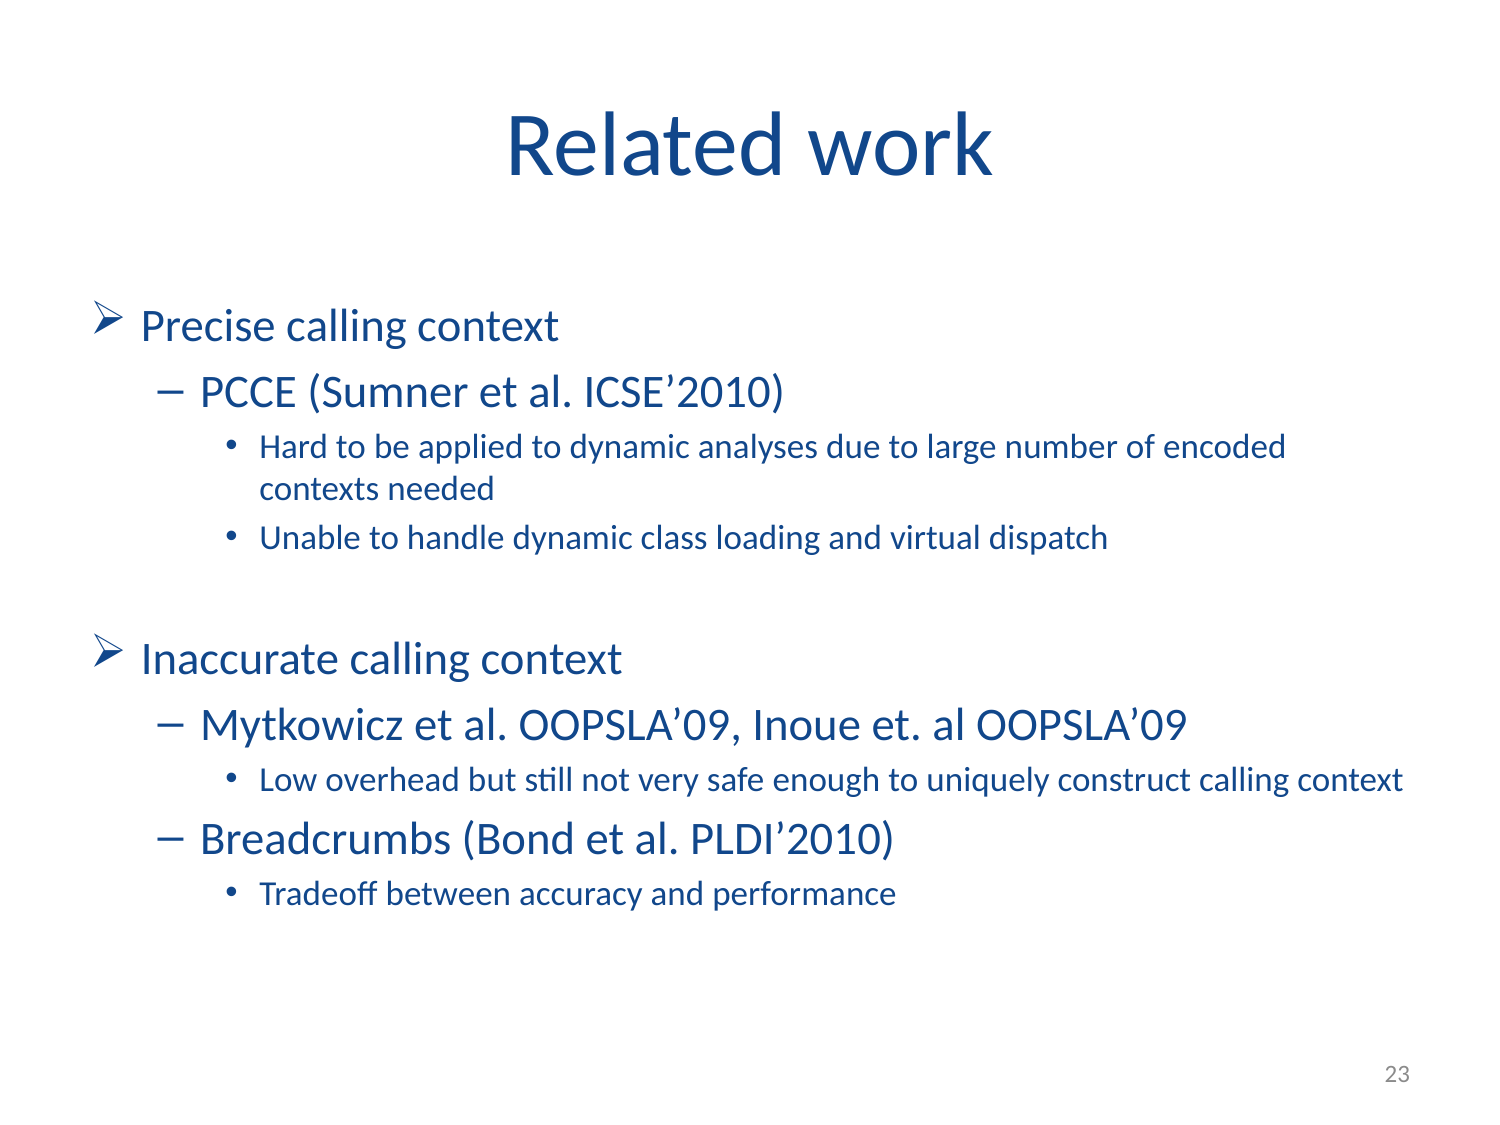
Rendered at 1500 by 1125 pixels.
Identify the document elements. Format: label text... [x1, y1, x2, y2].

list Precise calling context PCCE (Sumner et al. ICSE’2010) Hard to be applied to dynamic analyses due to large number of encoded contexts needed Unable to handle dynamic class loading and virtual dispatch Inaccurate calling context Mytkowicz et al. OOPSLA’09, Inoue et. al OOPSLA’09 Low overhead but still not very safe enough to uniquely construct calling context Breadcrumbs (Bond et al. PLDI’2010) Tradeoff between accuracy and performance [75, 287, 1425, 938]
slide_number 23 [1074, 1042, 1425, 1103]
title Related work [75, 45, 1425, 233]
